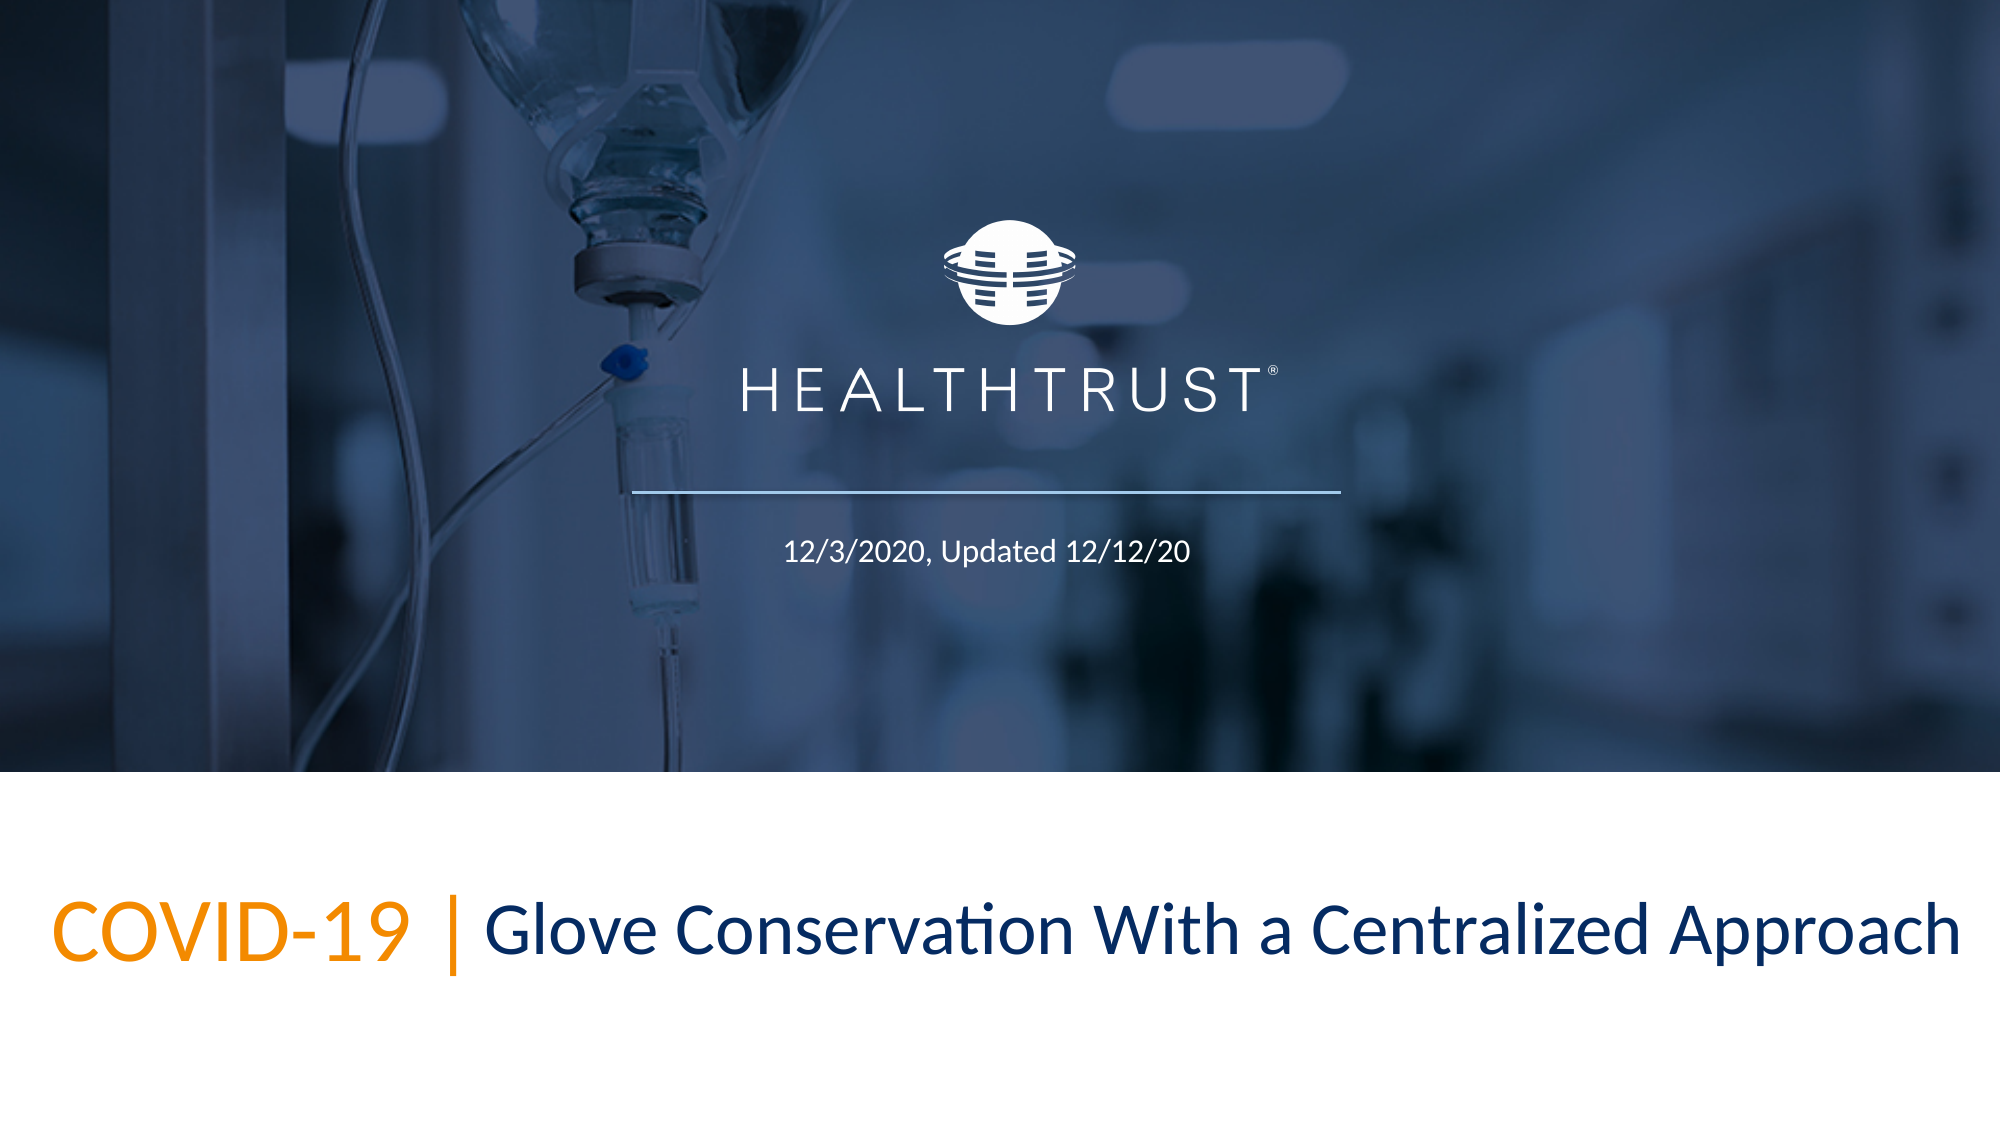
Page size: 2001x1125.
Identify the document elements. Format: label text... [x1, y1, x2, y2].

text_box COVID-19 | [36, 861, 511, 987]
list 12/3/2020, Updated 12/12/20 [531, 507, 1442, 591]
list Glove Conservation With a Centralized Approach [469, 782, 2000, 1068]
picture [0, 0, 2000, 772]
